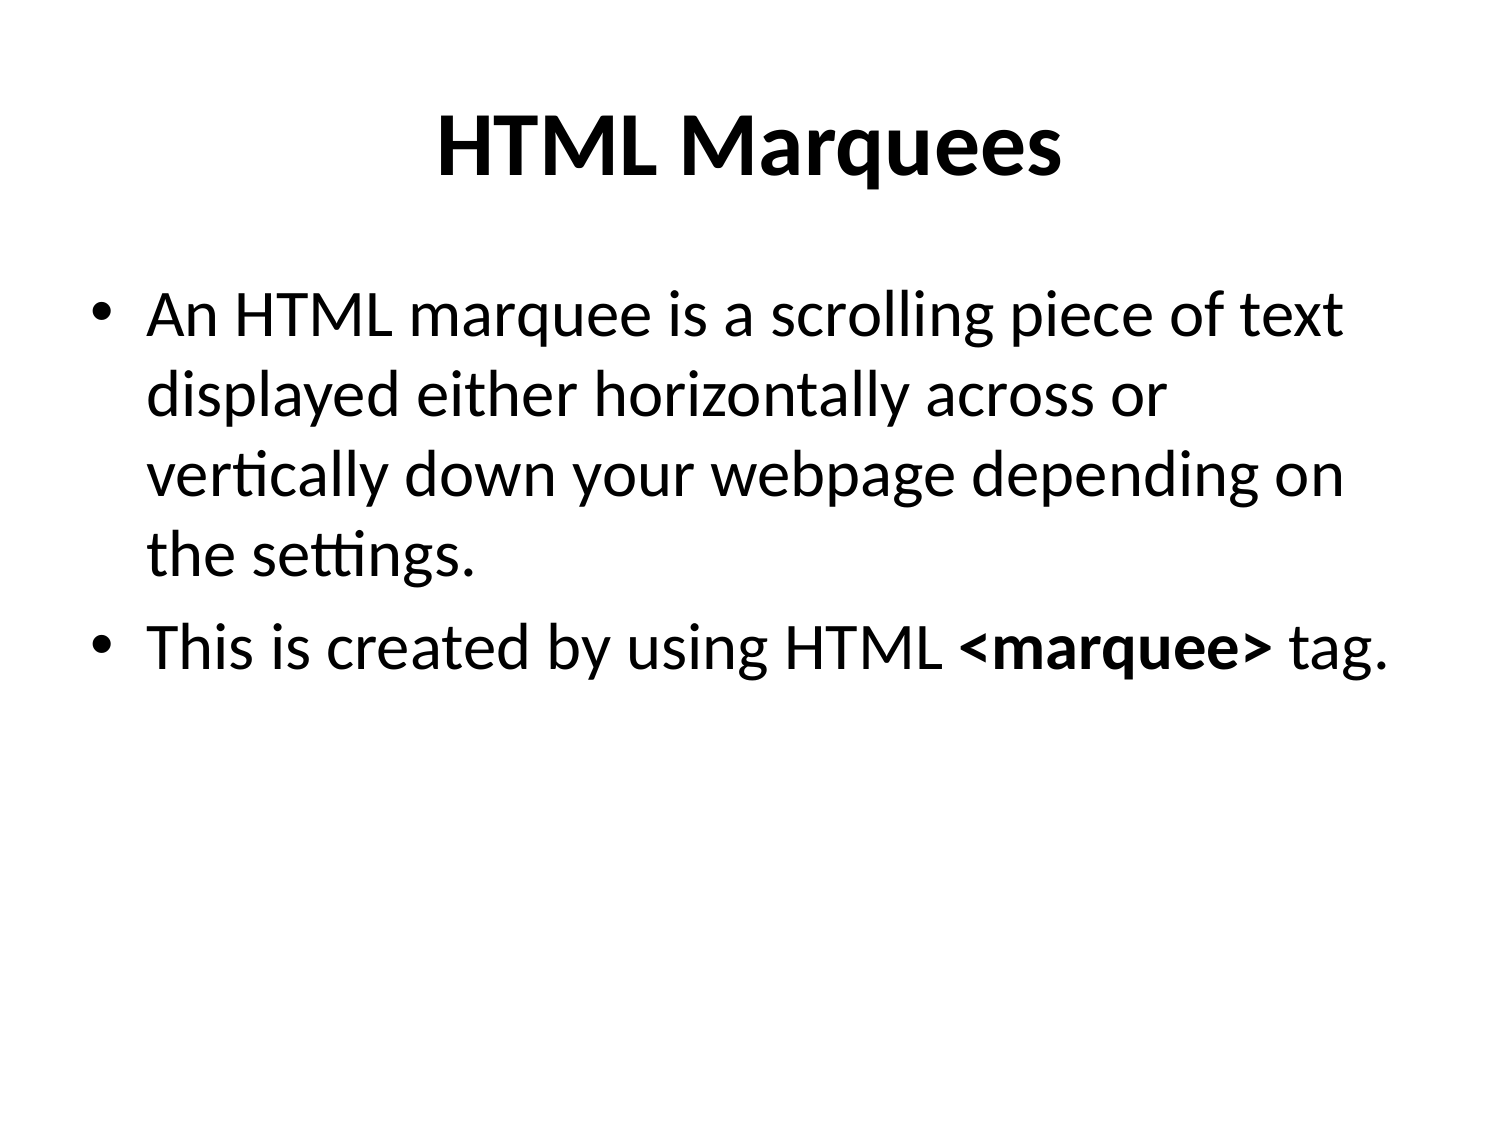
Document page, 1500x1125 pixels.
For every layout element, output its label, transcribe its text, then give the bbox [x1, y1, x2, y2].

list An HTML marquee is a scrolling piece of text displayed either horizontally across or vertically down your webpage depending on the settings. This is created by using HTML <marquee> tag. [75, 262, 1425, 1005]
title HTML Marquees [75, 45, 1425, 233]
